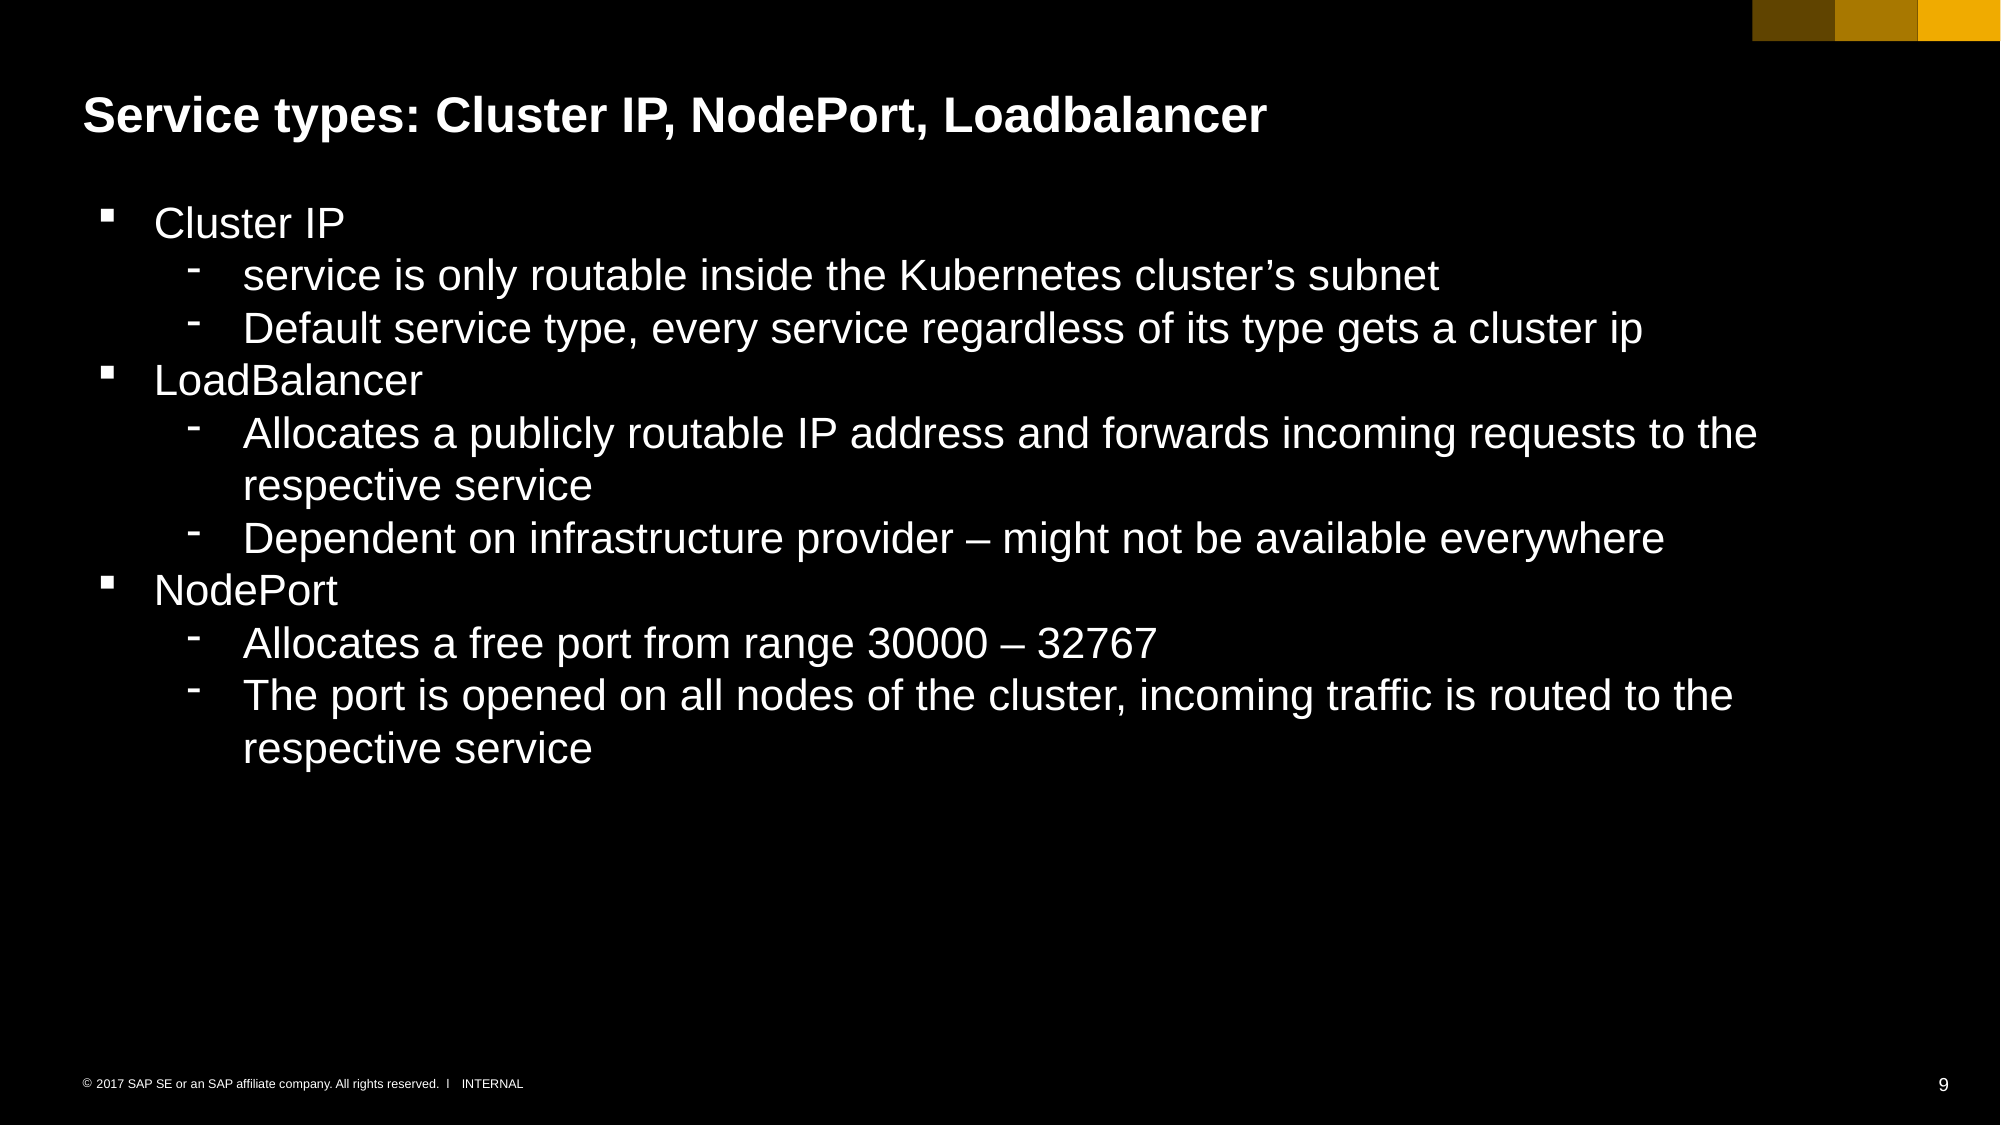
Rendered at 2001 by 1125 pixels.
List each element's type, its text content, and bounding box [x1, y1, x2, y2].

text_box Cluster IP service is only routable inside the Kubernetes cluster’s subnet Default service type, every service regardless of its type gets a cluster ip LoadBalancer Allocates a publicly routable IP address and forwards incoming requests to the respective service Dependent on infrastructure provider – might not be available everywhere NodePort Allocates a free port from range 30000 – 32767 The port is opened on all nodes of the cluster, incoming traffic is routed to the respective service [82, 186, 1794, 832]
title Service types: Cluster IP, NodePort, Loadbalancer [82, 82, 1918, 144]
